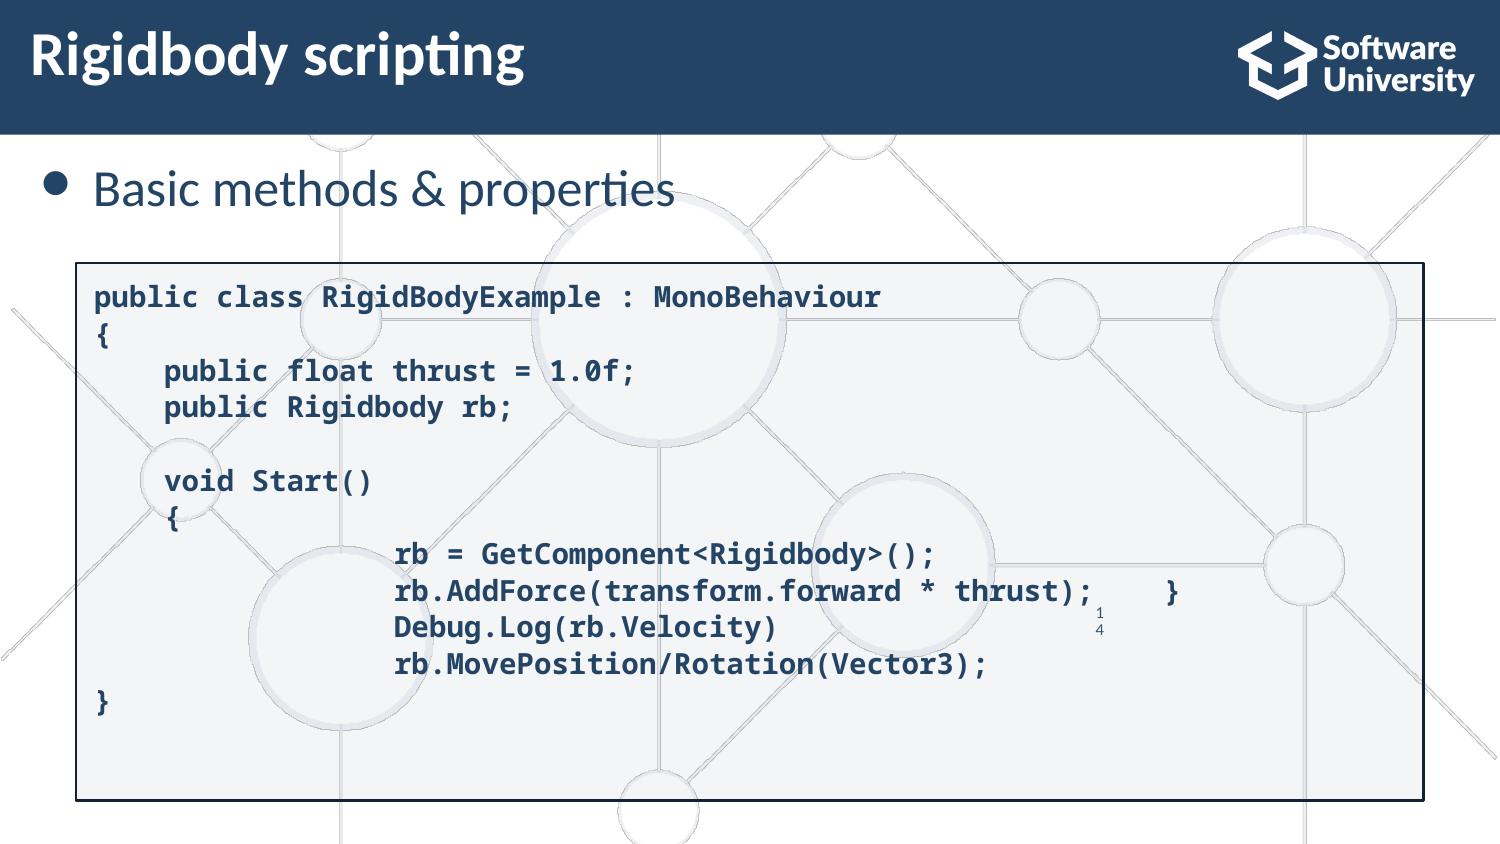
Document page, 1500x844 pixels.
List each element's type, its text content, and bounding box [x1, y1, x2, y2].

picture [0, 135, 1500, 844]
list public class RigidBodyExample : MonoBehaviour { public float thrust = 1.0f; public Rigidbody rb; void Start() { rb = GetComponent<Rigidbody>(); rb.AddForce(transform.forward * thrust); } Debug.Log(rb.Velocity) rb.MovePosition/Rotation(Vector3); } [75, 262, 1425, 802]
picture [1238, 31, 1475, 100]
list Basic methods & properties [23, 147, 1477, 256]
title Rigidbody scripting [17, 9, 915, 91]
